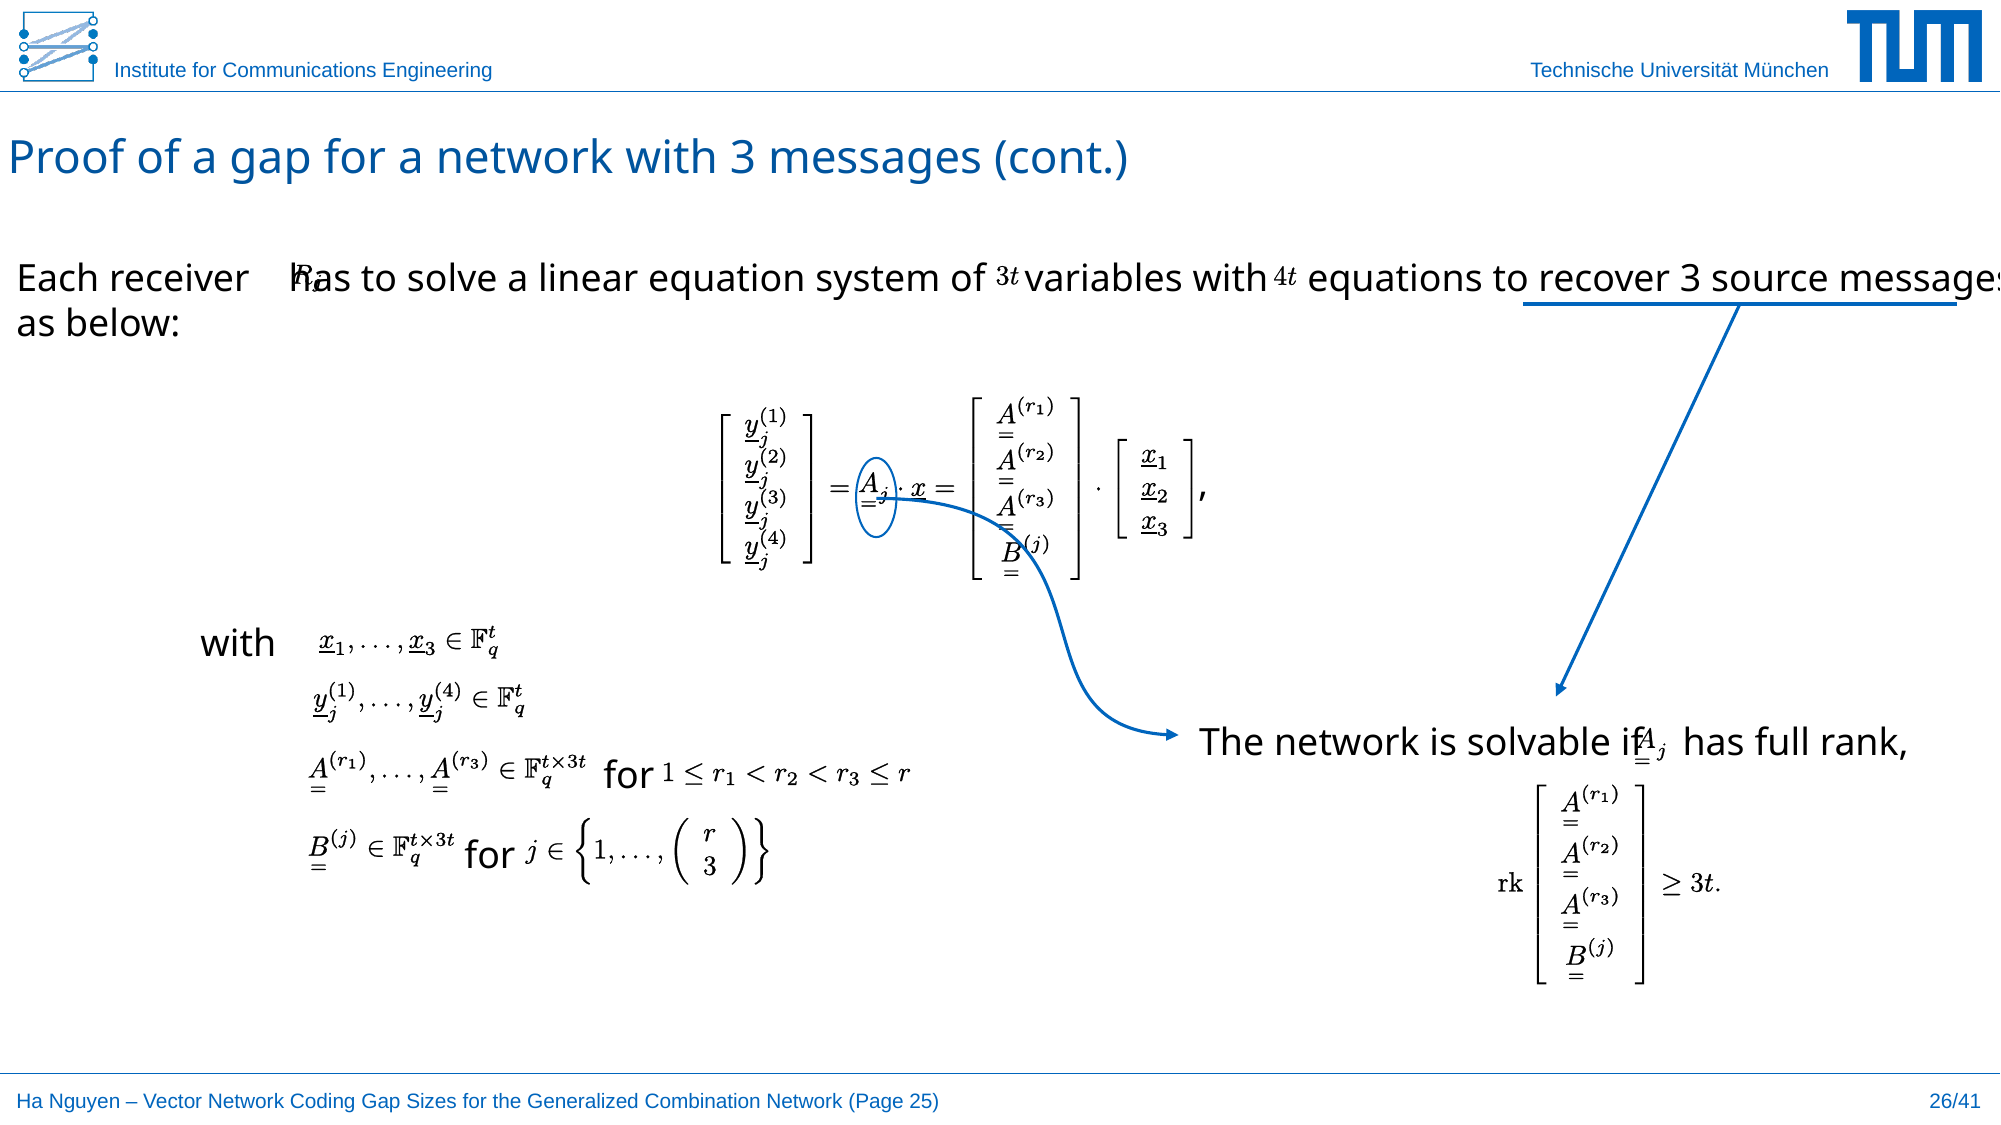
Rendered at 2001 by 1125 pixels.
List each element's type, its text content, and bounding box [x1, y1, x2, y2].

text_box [525, 817, 769, 885]
text_box Proof of a gap for a network with 3 messages (cont.) [0, 120, 1144, 191]
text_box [308, 750, 586, 793]
text_box Institute for Communications Engineering [99, 49, 508, 89]
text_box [664, 762, 911, 786]
text_box with [185, 612, 302, 672]
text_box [1555, 303, 1740, 697]
text_box Ha Nguyen – Vector Network Coding Gap Sizes for the Generalized Combination Network (Page 25) [1, 1080, 955, 1120]
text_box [1498, 784, 1720, 985]
text_box for [449, 824, 525, 884]
text_box The network is solvable if has full rank, [1184, 710, 1944, 771]
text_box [308, 829, 454, 870]
picture [18, 10, 98, 82]
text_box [46, 246, 1996, 399]
picture [1846, 10, 1982, 82]
text_box Technische Universität München [1515, 49, 1845, 89]
text_box 26/41 [1914, 1080, 1996, 1120]
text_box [928, 484, 1127, 788]
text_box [318, 625, 498, 659]
text_box for [588, 743, 670, 804]
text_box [1636, 727, 1666, 761]
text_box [313, 681, 525, 723]
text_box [721, 396, 1224, 580]
